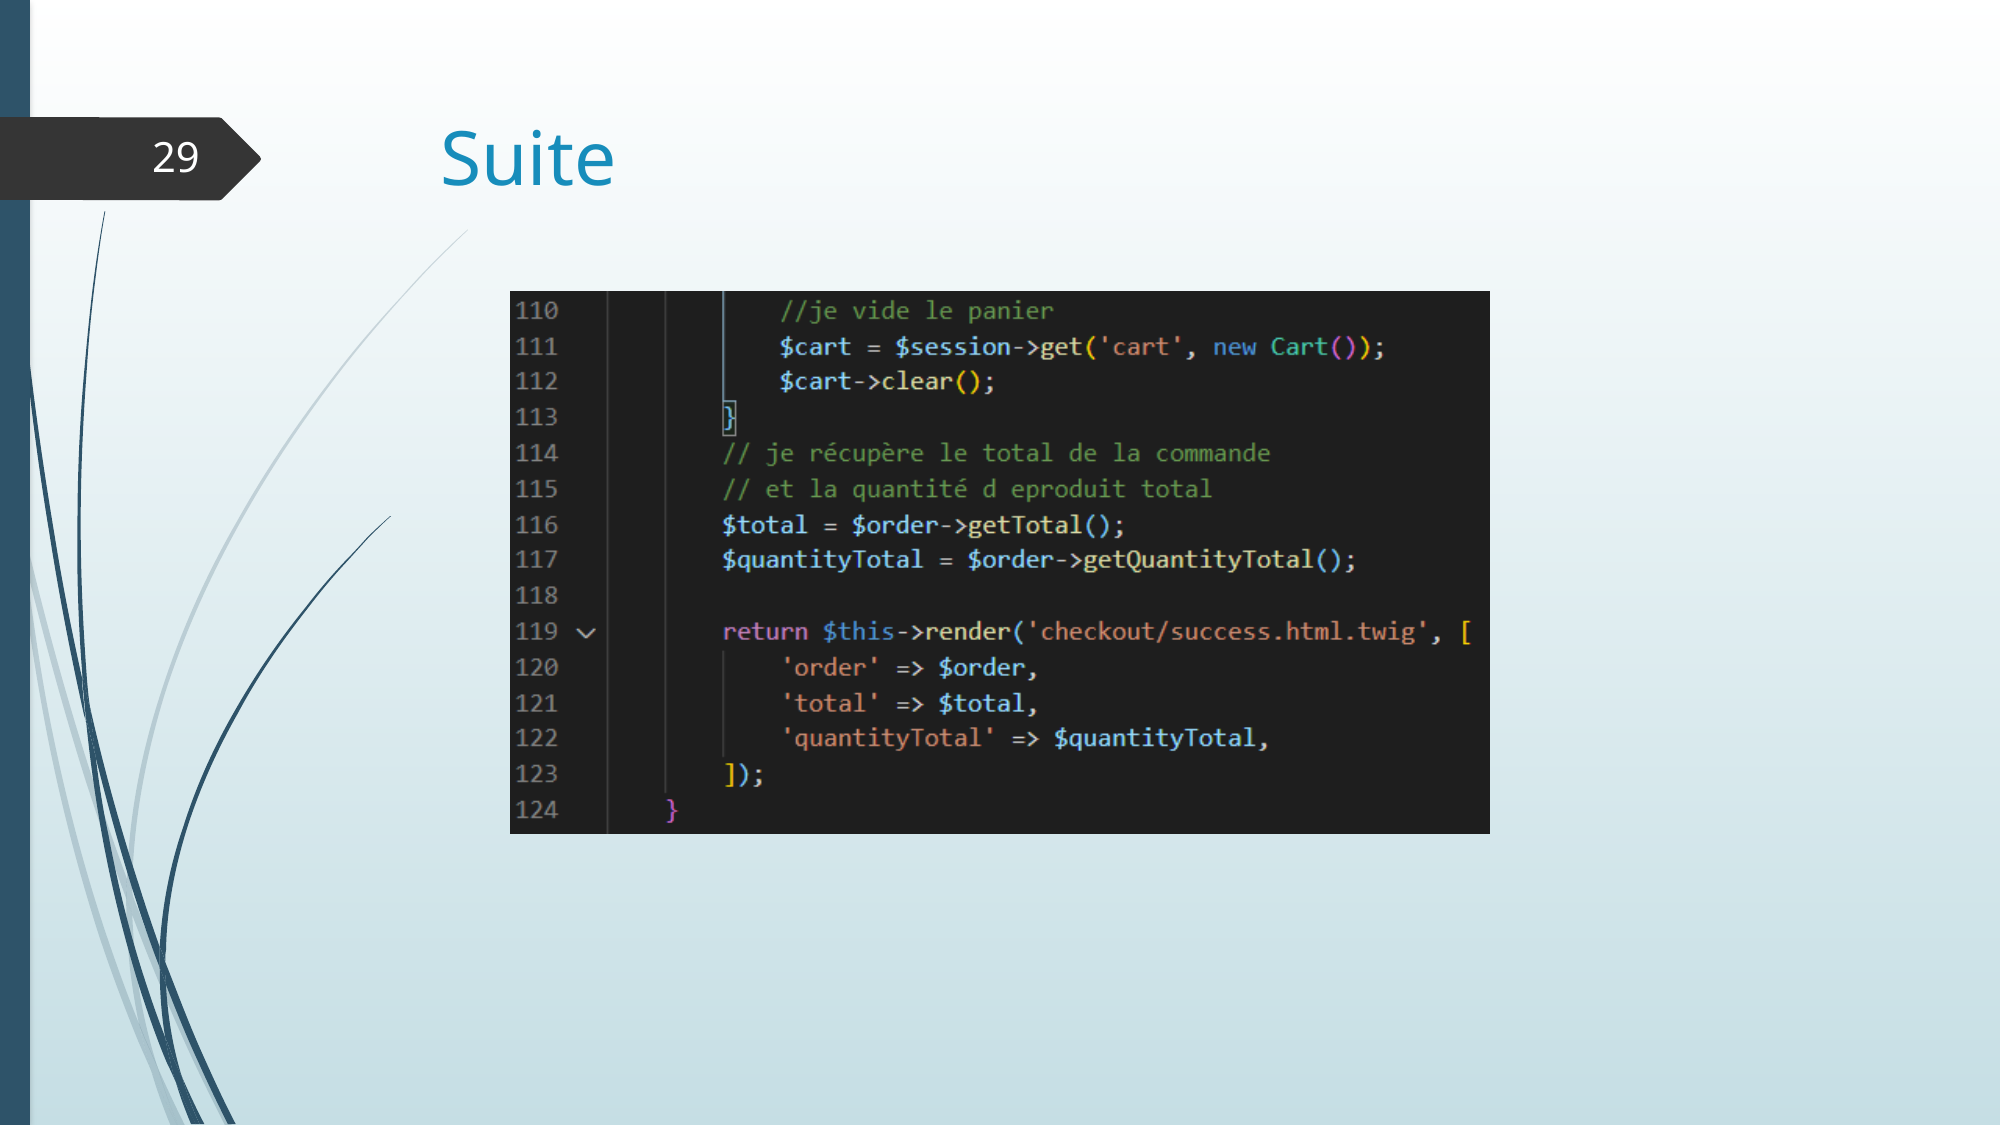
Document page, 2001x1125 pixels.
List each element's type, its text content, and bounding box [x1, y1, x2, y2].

picture [509, 291, 1491, 834]
title Suite [425, 102, 1185, 313]
slide_number 29 [87, 129, 216, 190]
